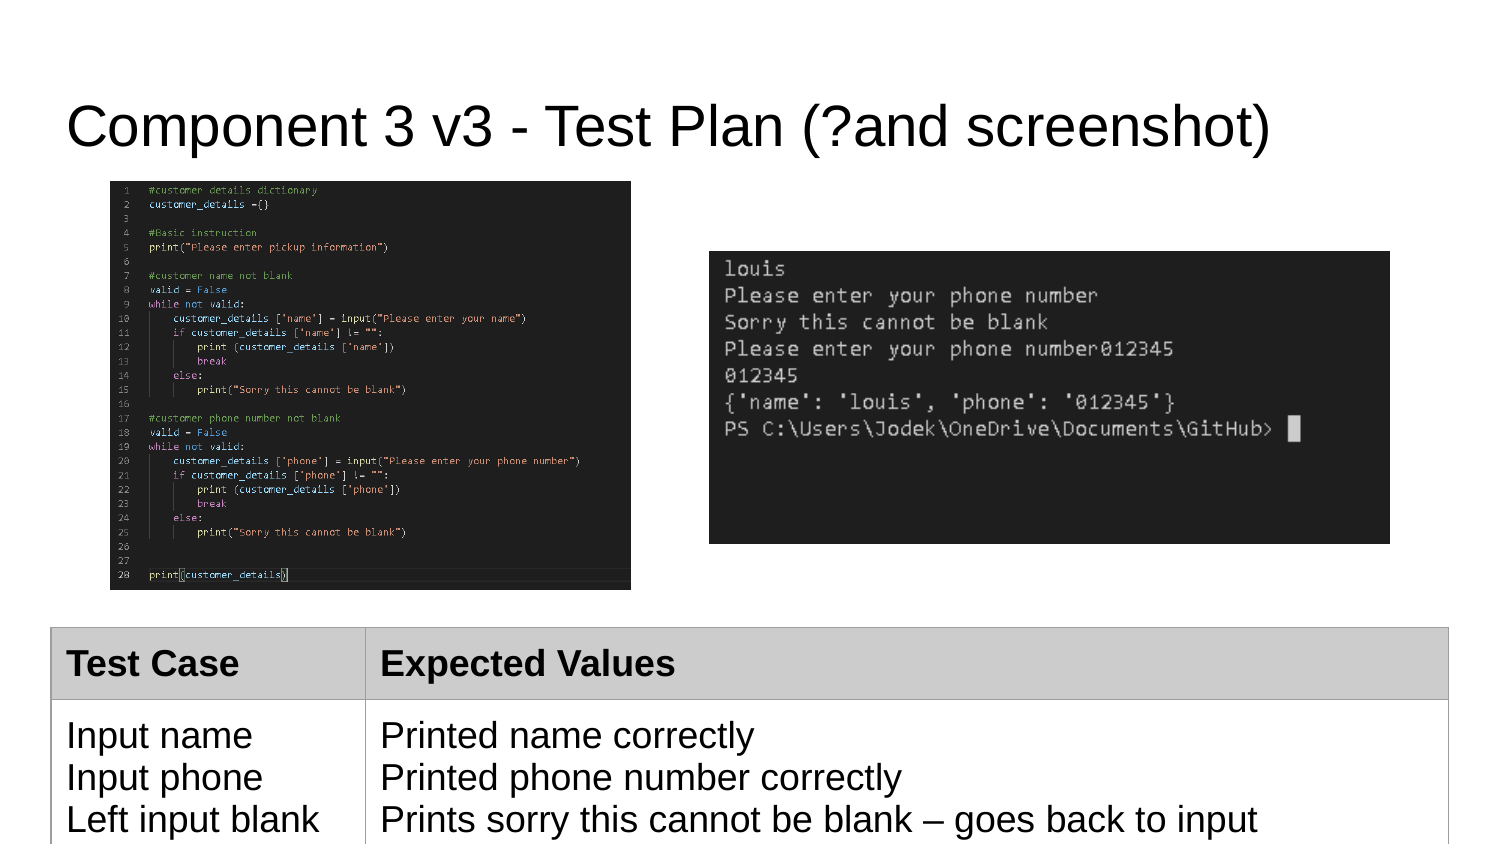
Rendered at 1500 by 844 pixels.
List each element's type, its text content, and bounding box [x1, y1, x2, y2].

picture [709, 250, 1390, 544]
table_cell Input name Input phone Left input blank [52, 700, 365, 844]
table_header Expected Values [366, 628, 1448, 699]
picture [110, 181, 632, 590]
table_cell Printed name correctly Printed phone number correctly Prints sorry this cannot be blank – goes back to input [366, 700, 1448, 844]
table_header Test Case [52, 628, 365, 699]
title Component 3 v3 - Test Plan (?and screenshot) [51, 72, 1449, 167]
